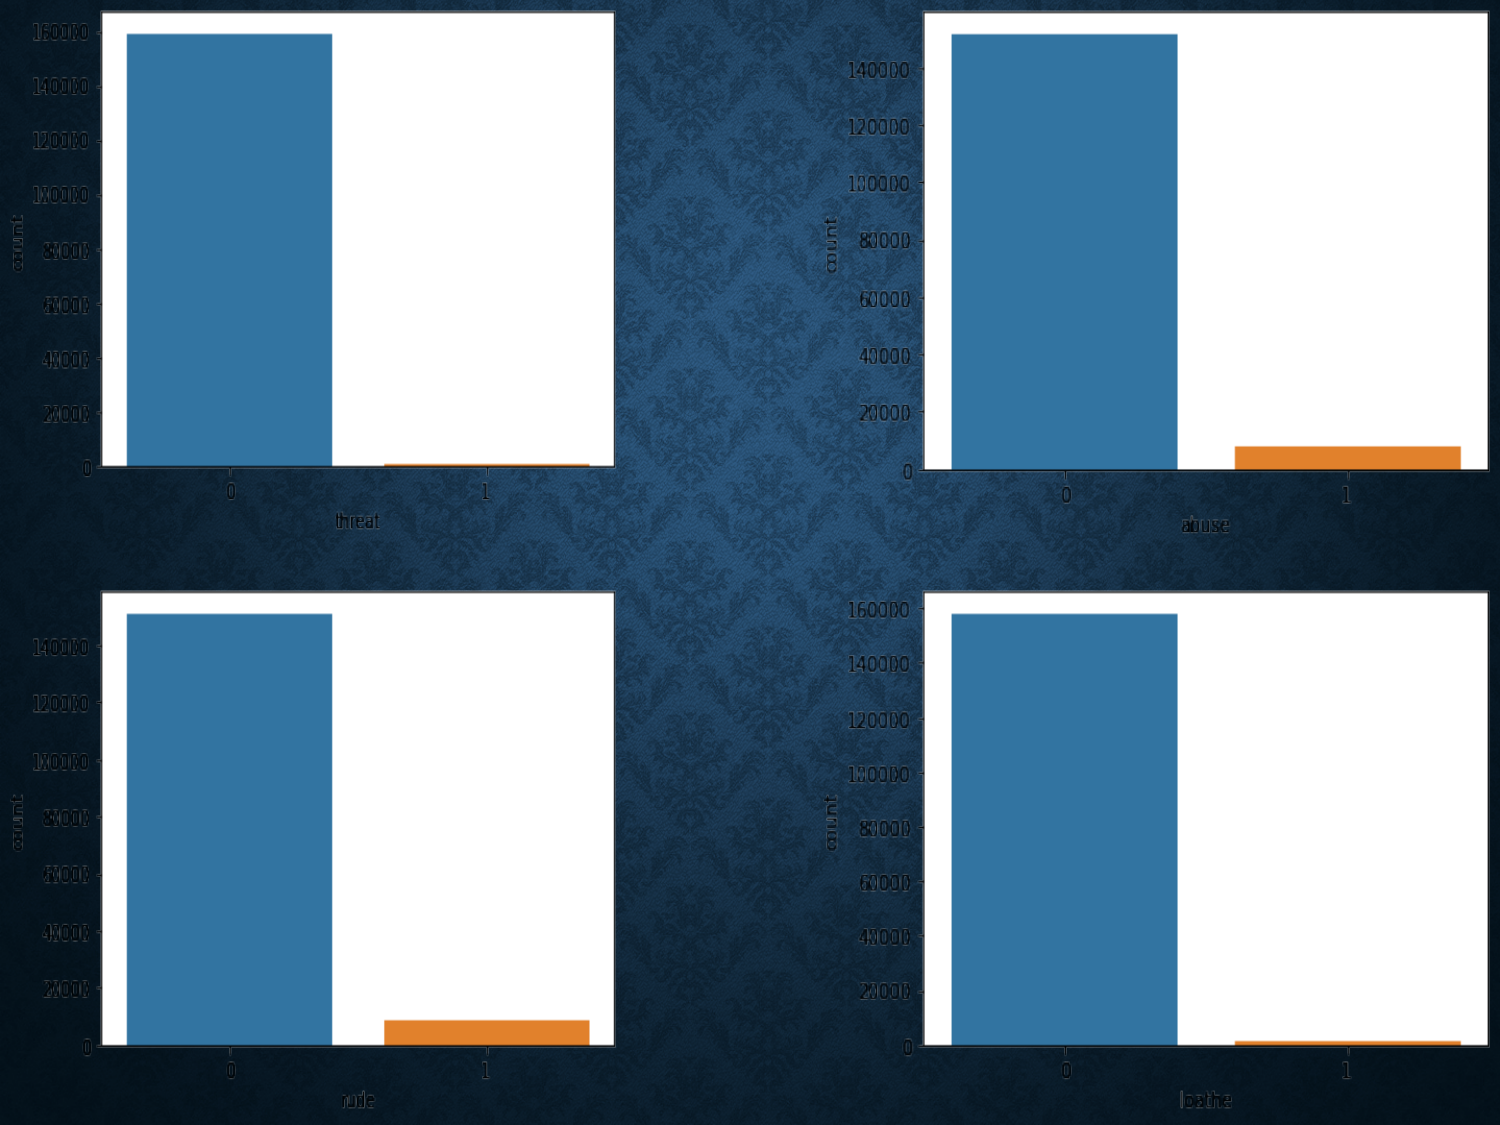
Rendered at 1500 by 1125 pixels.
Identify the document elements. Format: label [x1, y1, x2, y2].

picture [811, 0, 1500, 551]
picture [0, 0, 626, 547]
picture [811, 578, 1500, 1125]
picture [0, 578, 626, 1125]
